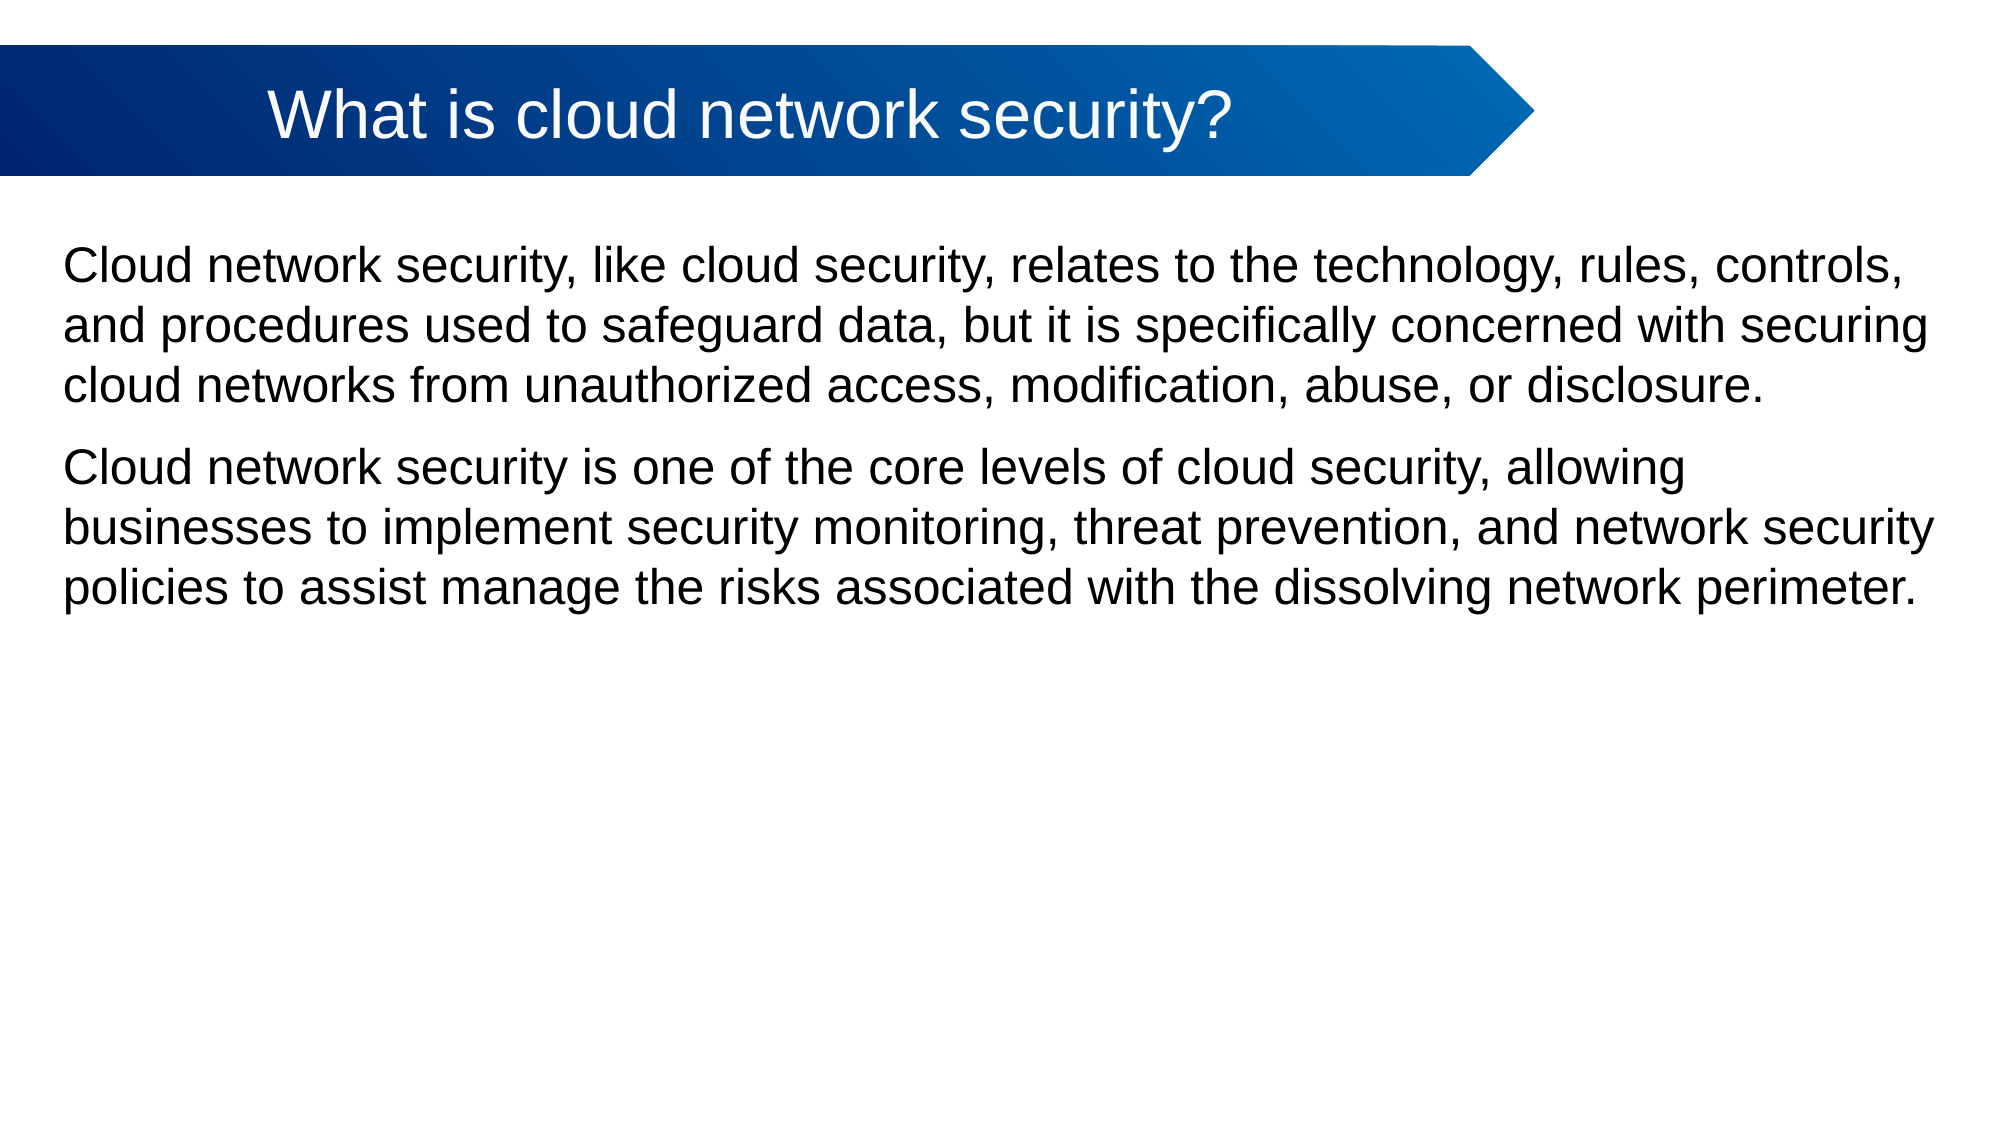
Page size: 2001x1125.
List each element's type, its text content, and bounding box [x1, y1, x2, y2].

list Cloud network security, like cloud security, relates to the technology, rules, controls, and procedures used to safeguard data, but it is specifically concerned with securing cloud networks from unauthorized access, modification, abuse, or disclosure. Cloud network security is one of the core levels of cloud security, allowing businesses to implement security monitoring, threat prevention, and network security policies to assist manage the risks associated with the dissolving network perimeter. [62, 232, 1950, 993]
text_box What is cloud network security? [0, 44, 1537, 177]
